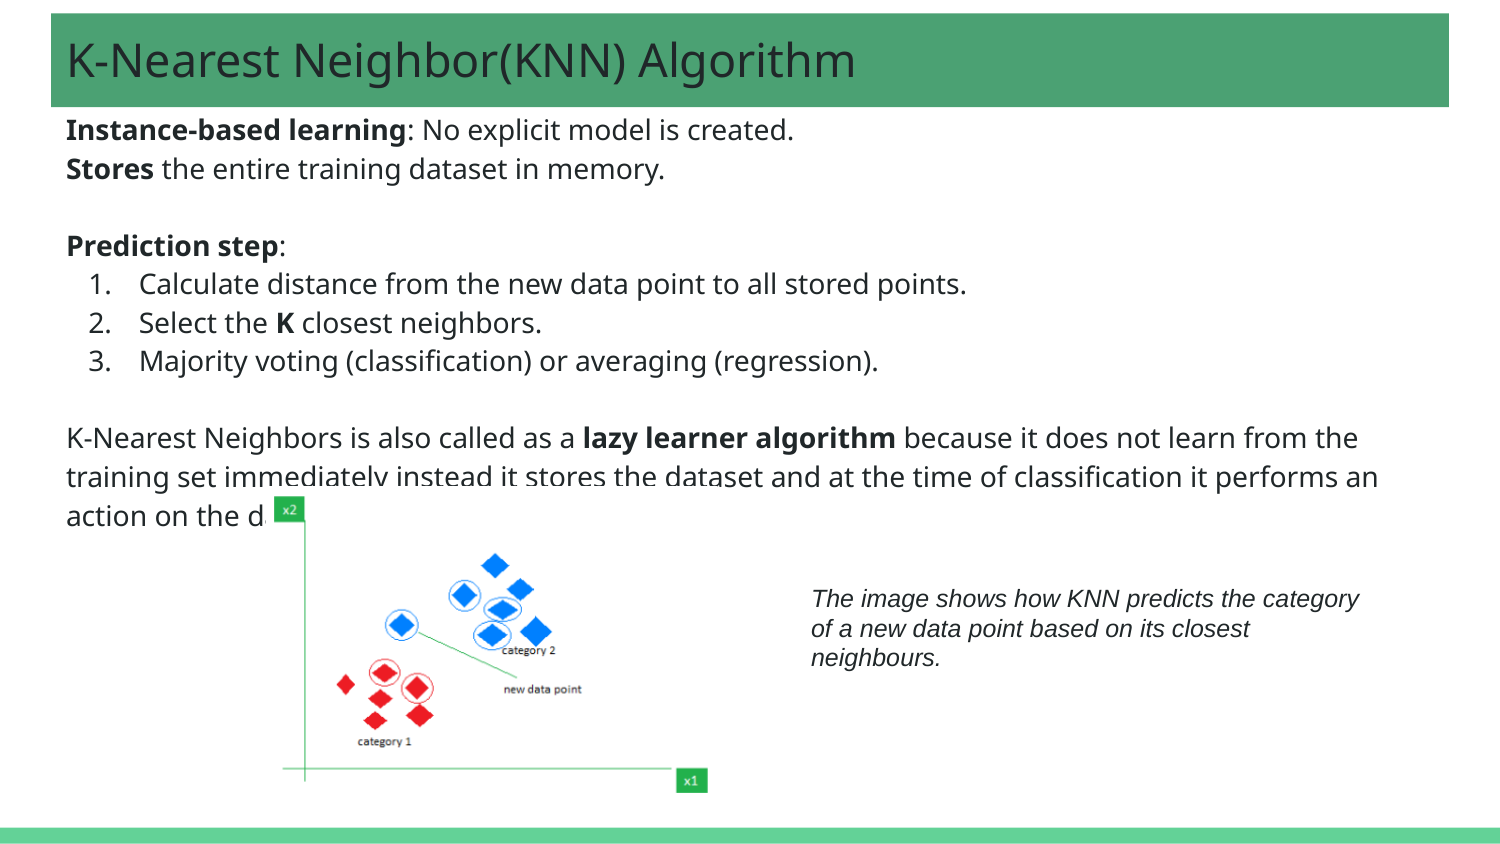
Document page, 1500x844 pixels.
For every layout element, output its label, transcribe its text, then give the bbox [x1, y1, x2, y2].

text_box The image shows how KNN predicts the category of a new data point based on its closest neighbours. [795, 567, 1376, 687]
picture [266, 486, 718, 798]
list Instance-based learning: No explicit model is created. Stores the entire training dataset in memory. Prediction step: Calculate distance from the new data point to all stored points. Select the K closest neighbors. Majority voting (classification) or averaging (regression). K-Nearest Neighbors is also called as a lazy learner algorithm because it does not learn from the training set immediately instead it stores the dataset and at the time of classification it performs an action on the dataset. [51, 95, 1449, 556]
title K-Nearest Neighbor(KNN) Algorithm [51, 13, 1449, 95]
